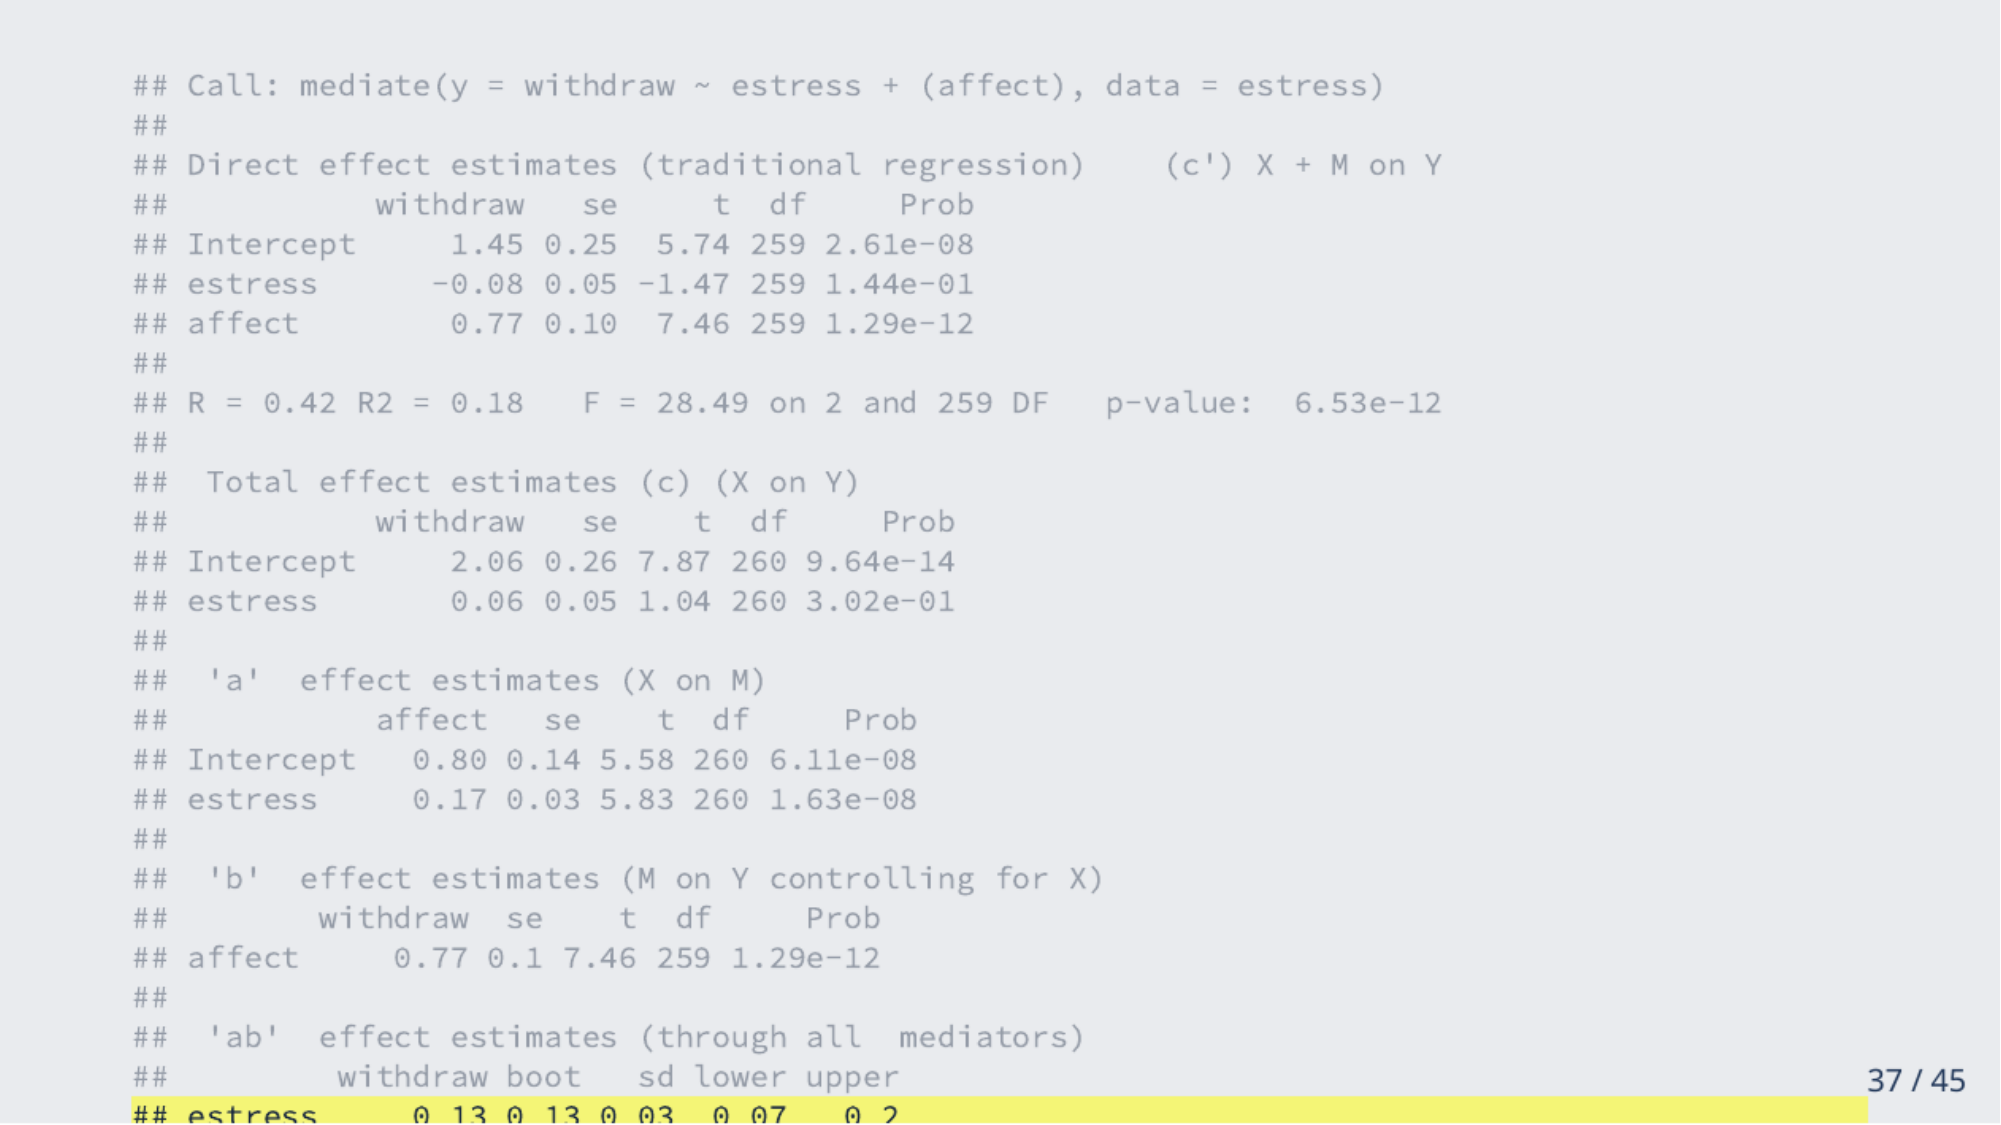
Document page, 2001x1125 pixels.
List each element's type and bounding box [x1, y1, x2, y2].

list [0, 0, 2000, 1125]
